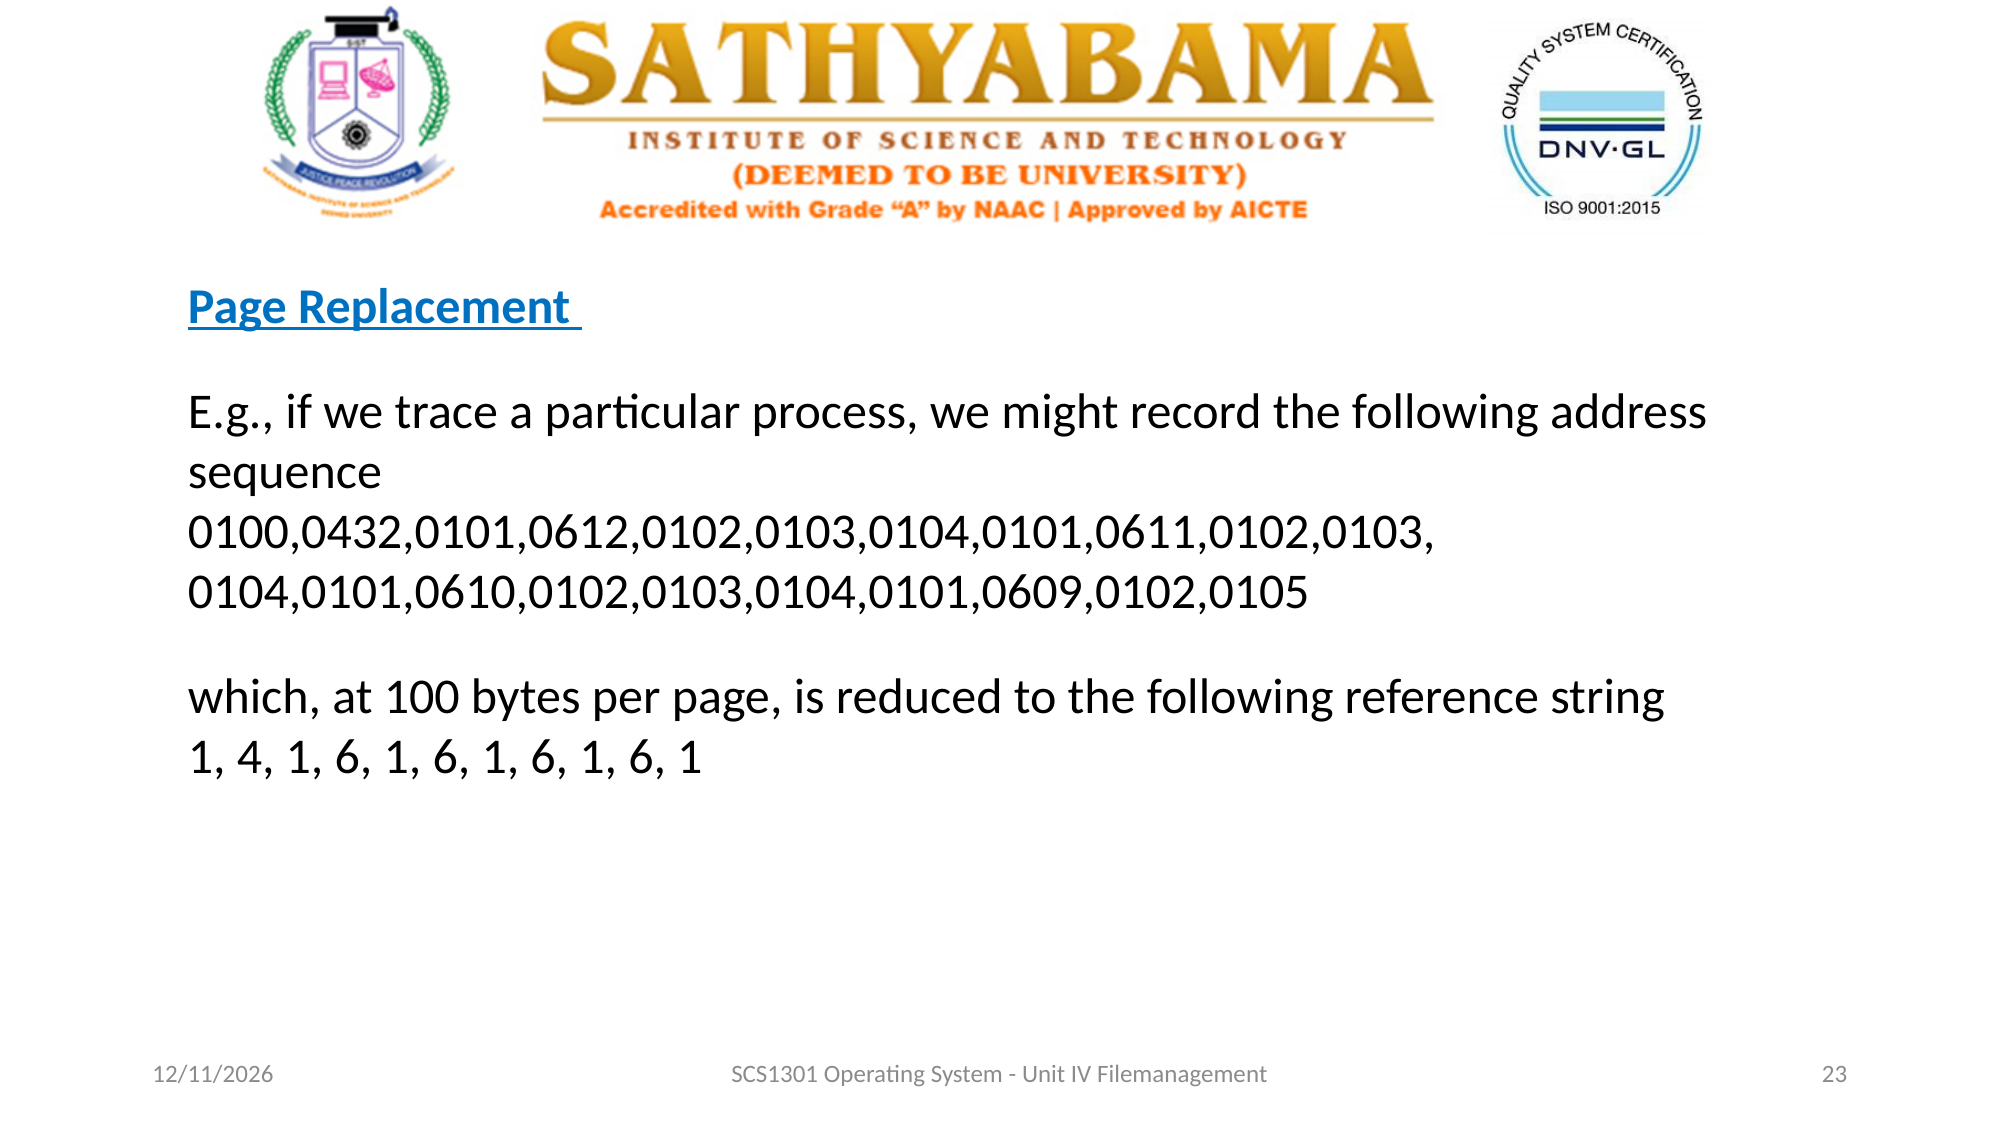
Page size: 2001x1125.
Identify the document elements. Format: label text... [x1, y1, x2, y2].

slide_number 23 [1412, 1042, 1863, 1103]
picture [248, 3, 469, 227]
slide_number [137, 1042, 588, 1103]
picture [1482, 8, 1711, 238]
footer SCS1301 Operating System - Unit IV Filemanagement [662, 1042, 1338, 1103]
text_box Page Replacement E.g., if we trace a particular process, we might record the following address sequence 0100,0432,0101,0612,0102,0103,0104,0101,0611,0102,0103, 0104,0101,0610,0102,0103,0104,0101,0609,0102,0105 which, at 100 bytes per page, is reduced to the following reference string 1, 4, 1, 6, 1, 6, 1, 6, 1, 6, 1 [173, 265, 1800, 791]
picture [529, 0, 1446, 230]
